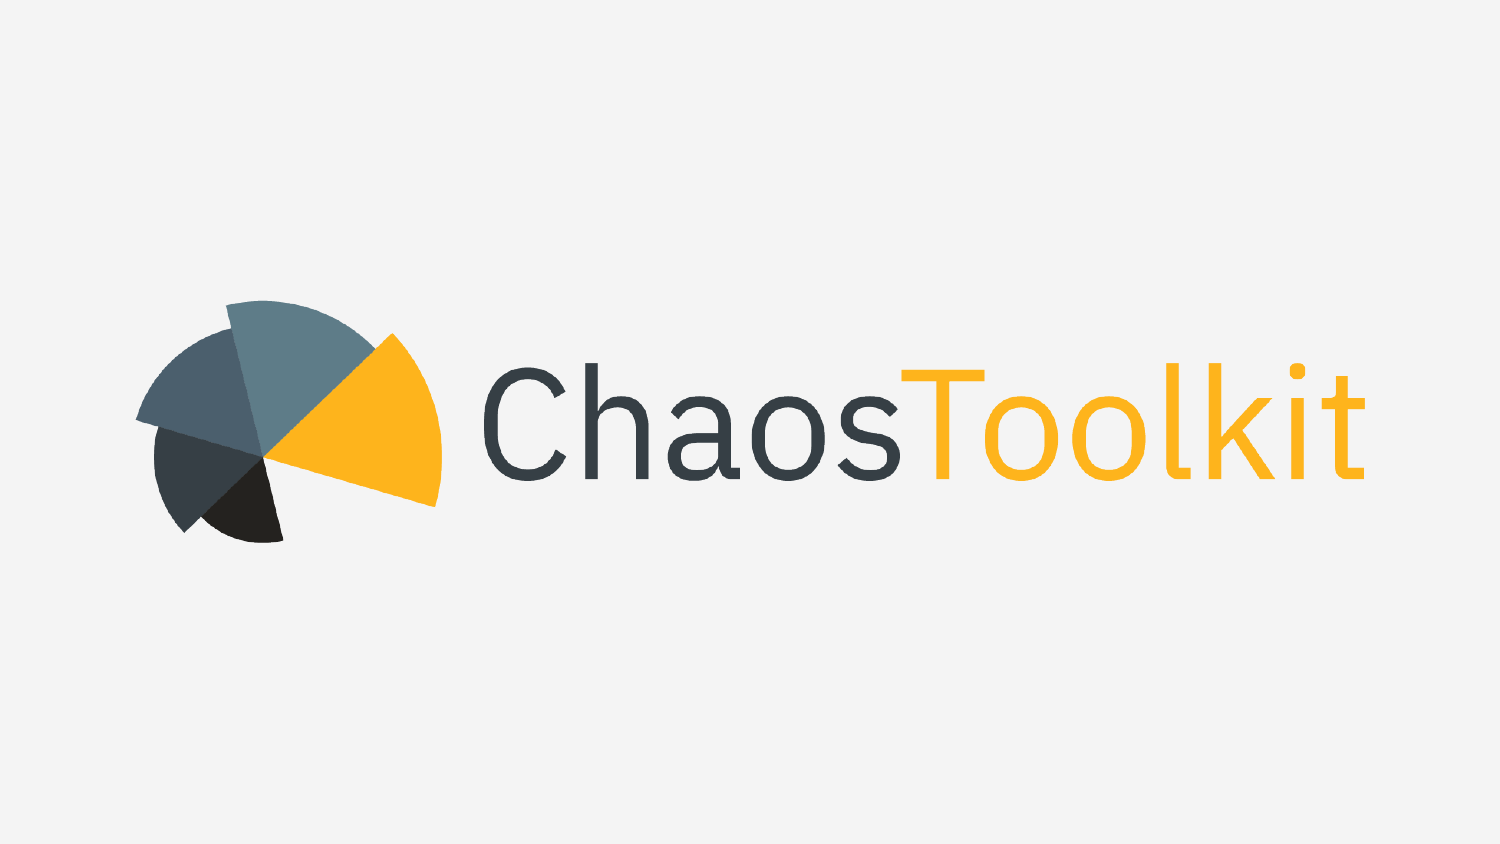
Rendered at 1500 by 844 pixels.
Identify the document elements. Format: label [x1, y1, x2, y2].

picture [135, 300, 1365, 544]
